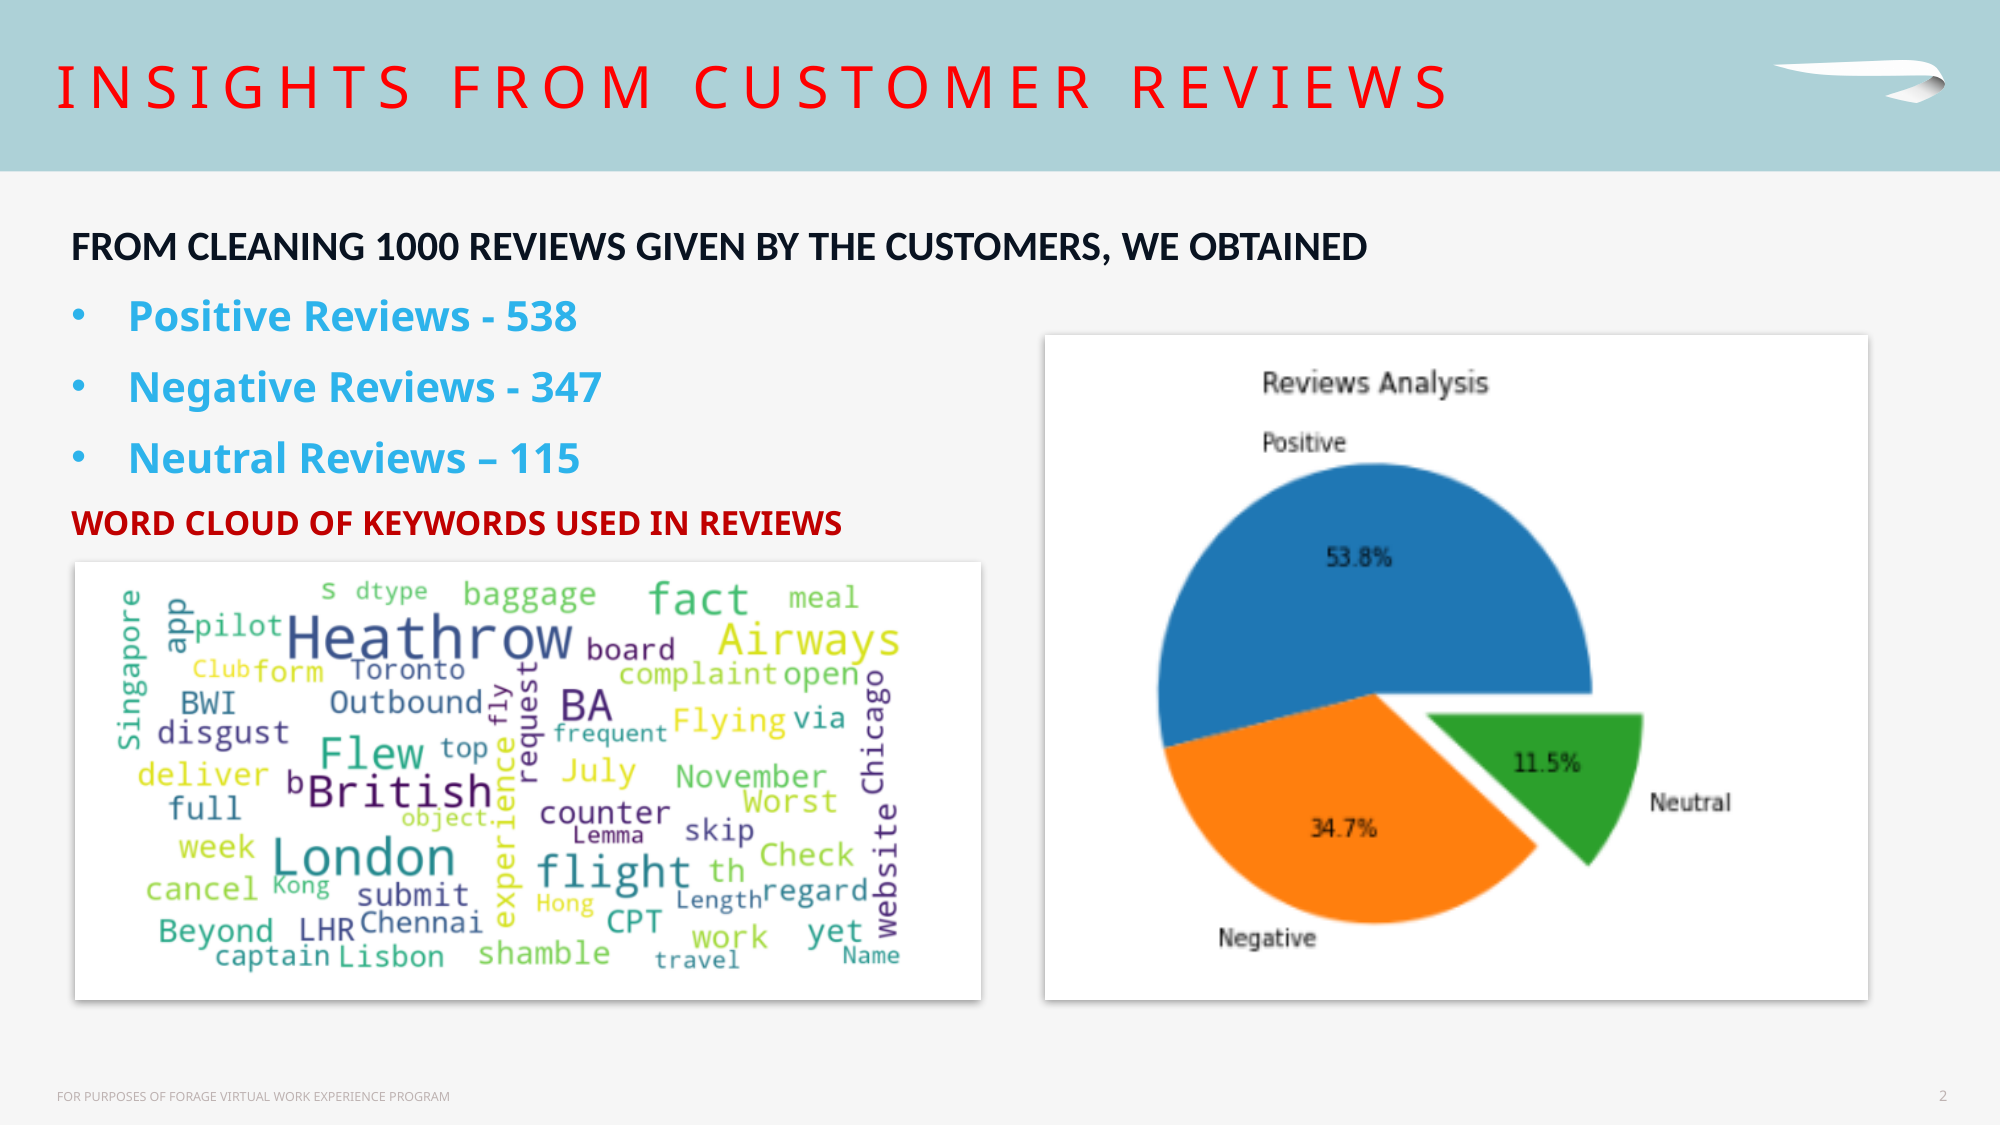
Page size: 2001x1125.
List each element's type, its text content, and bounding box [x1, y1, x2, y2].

picture [1773, 60, 1945, 103]
picture [89, 576, 967, 986]
title INSIGHTS FROM CUSTOMER REVIEWS [56, 53, 1500, 126]
picture [1059, 349, 1853, 986]
list FROM CLEANING 1000 REVIEWS GIVEN BY THE CUSTOMERS, WE OBTAINED Positive Reviews - 538 Negative Reviews - 347 Neutral Reviews – 115 WORD CLOUD OF KEYWORDS USED IN REVIEWS [56, 211, 1820, 938]
